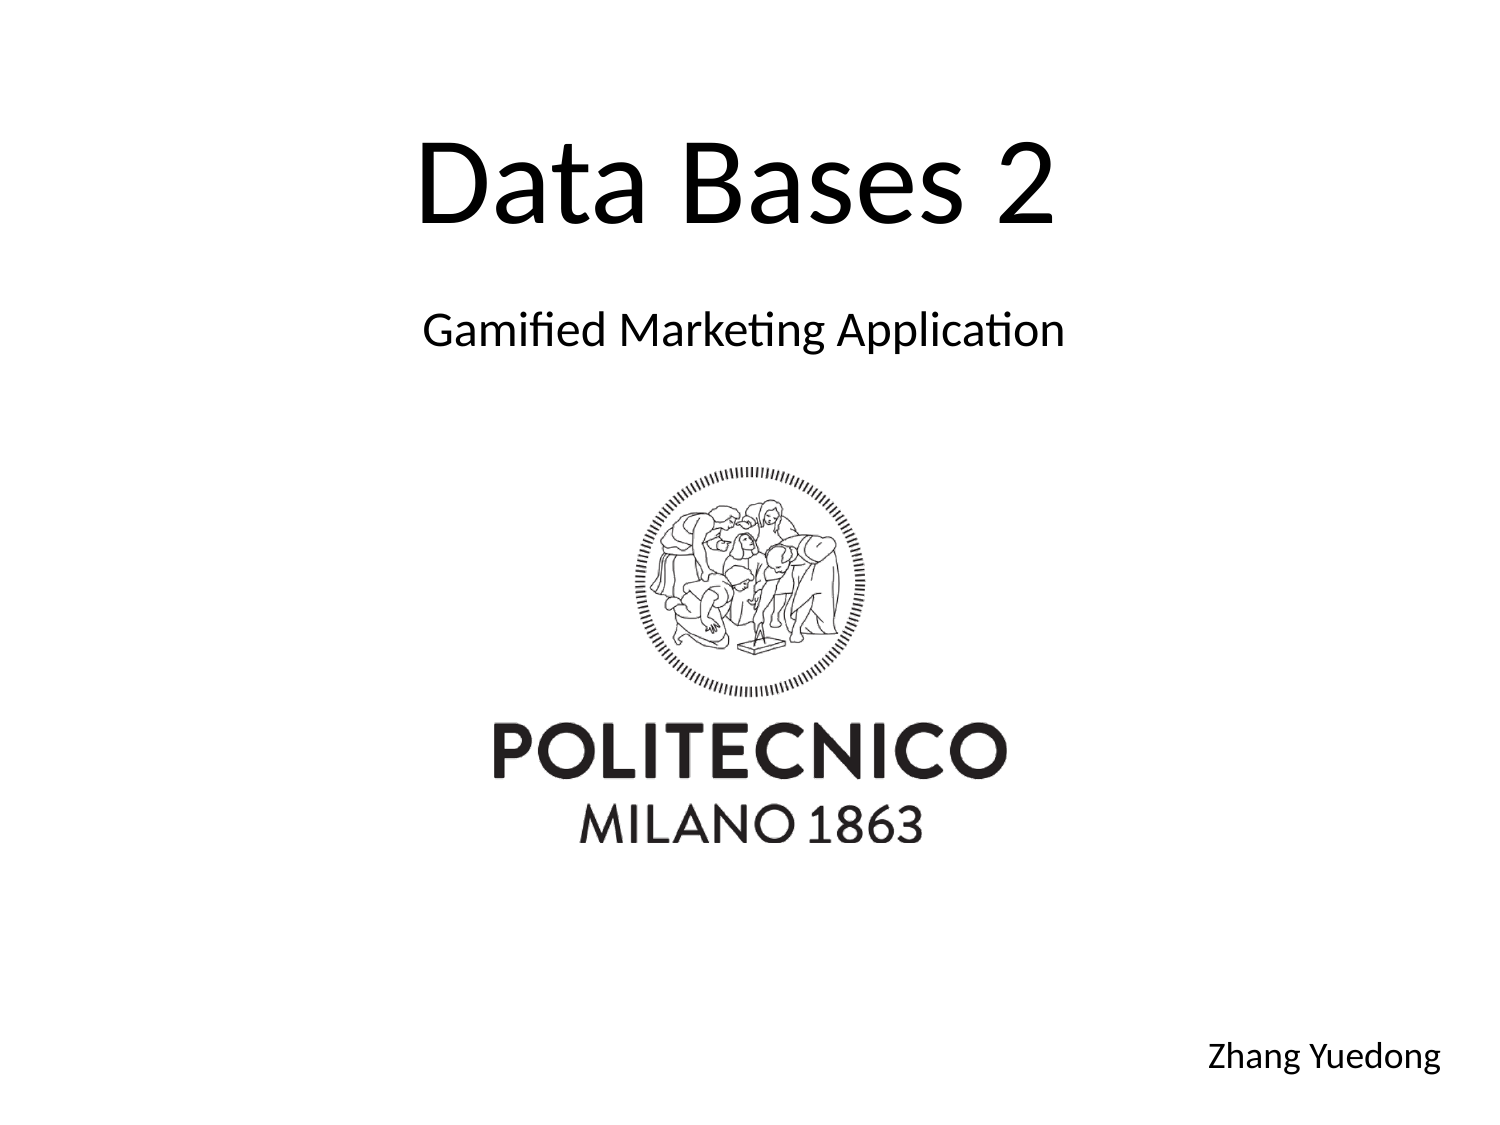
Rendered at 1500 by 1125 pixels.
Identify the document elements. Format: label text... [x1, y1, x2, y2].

picture [493, 466, 1007, 843]
subtitle Gamified Marketing Application [393, 295, 1107, 375]
title Data Bases 2 [299, 60, 1174, 258]
text_box Zhang Yuedong [1193, 1023, 1457, 1084]
